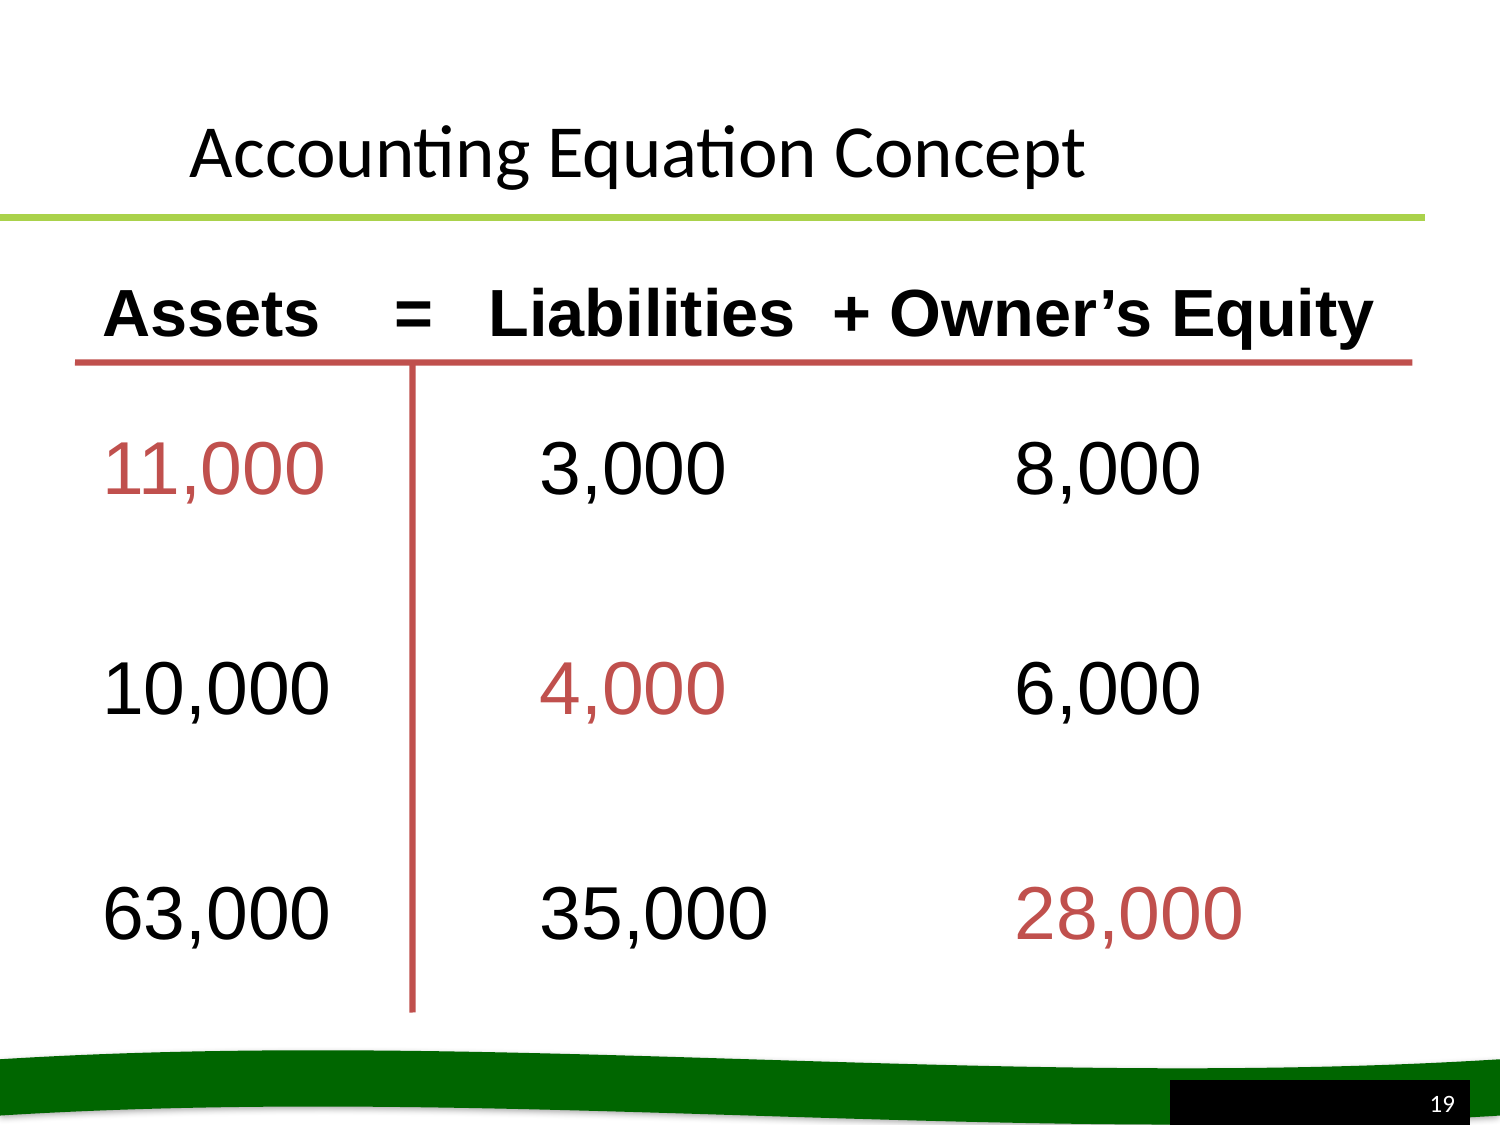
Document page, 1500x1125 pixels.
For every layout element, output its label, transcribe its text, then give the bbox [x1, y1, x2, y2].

text_box 4,000 [524, 632, 825, 737]
title Accounting Equation Concept [174, 12, 1400, 200]
text_box 11,000 [87, 412, 388, 518]
text_box 28,000 [999, 857, 1300, 962]
slide_number 19 [1170, 1080, 1470, 1125]
text_box 10,000 [87, 632, 388, 737]
text_box Assets = Liabilities + Owner’s Equity [87, 262, 1400, 358]
text_box 35,000 [524, 857, 825, 962]
text_box 63,000 [87, 857, 388, 962]
text_box 6,000 [999, 632, 1300, 737]
text_box 3,000 [524, 412, 825, 518]
text_box 8,000 [999, 412, 1300, 518]
